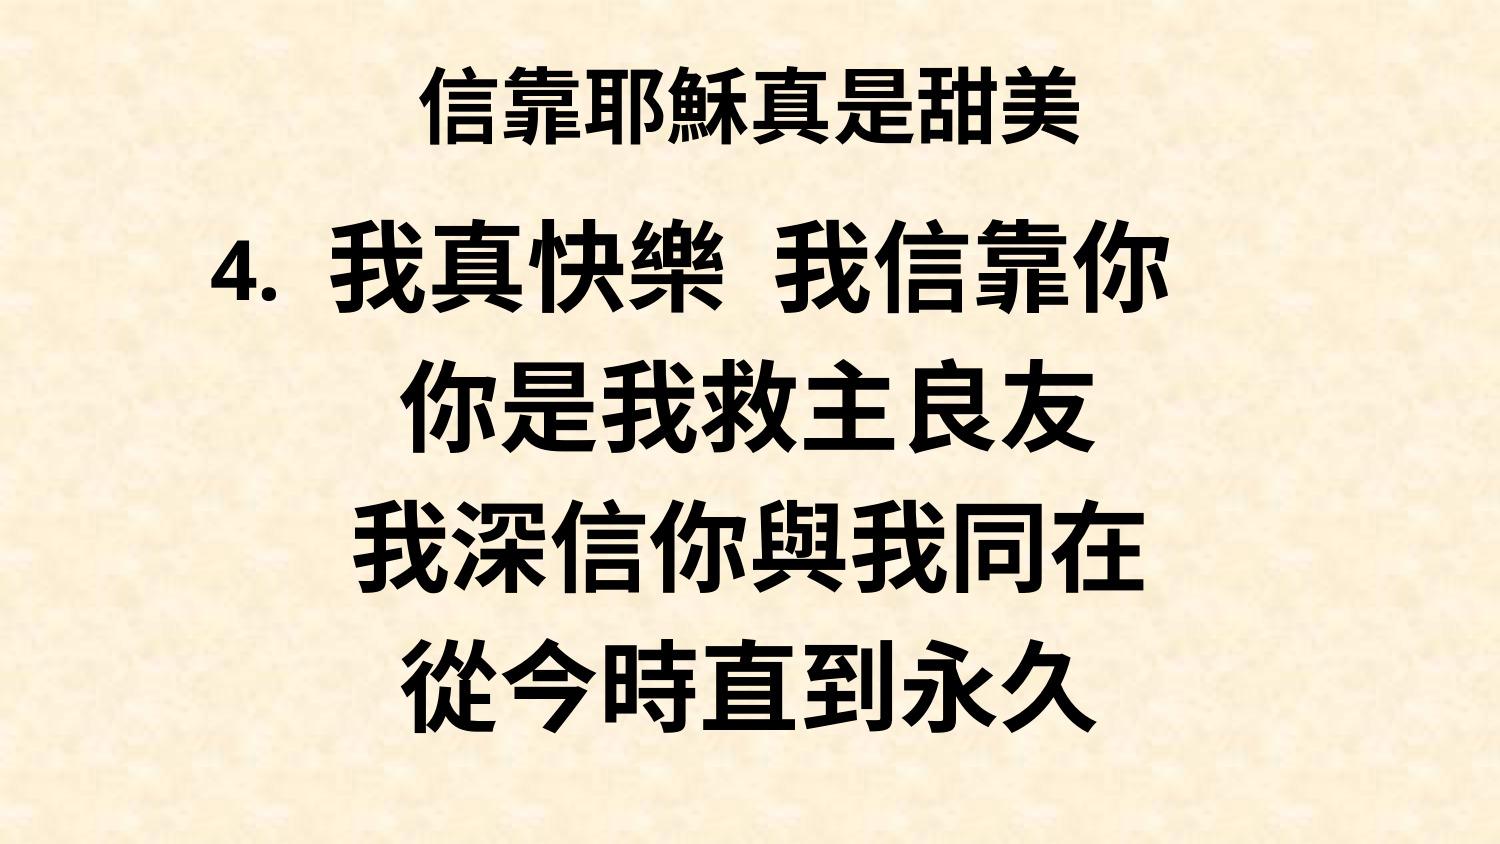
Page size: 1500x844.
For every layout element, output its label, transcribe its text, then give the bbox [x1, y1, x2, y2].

list 我真快樂 我信靠你 你是我救主良友 我深信你與我同在 從今時直到永久 [0, 196, 1500, 844]
text_box 4. [195, 209, 321, 325]
picture [0, 0, 1500, 196]
title 信靠耶穌真是甜美 [75, 33, 1425, 175]
